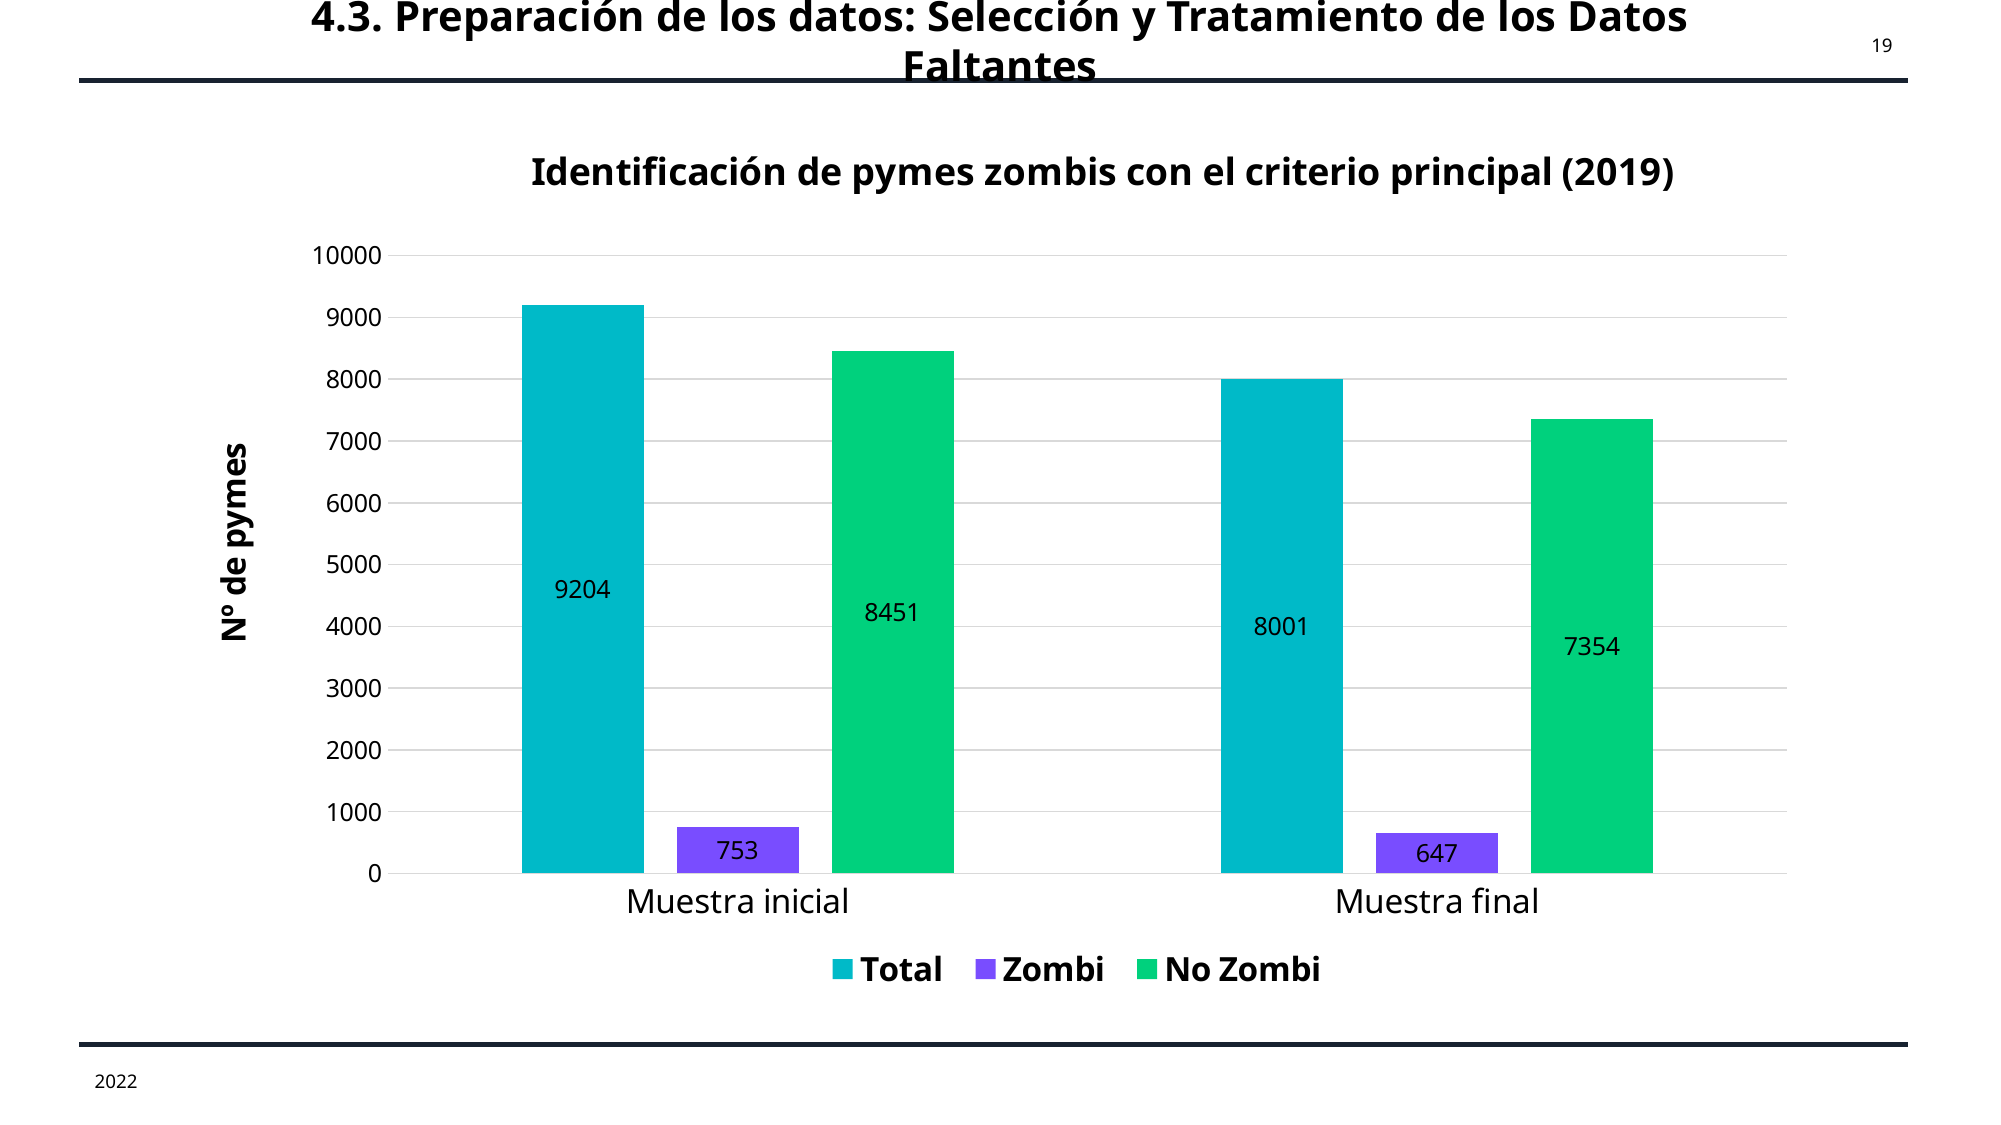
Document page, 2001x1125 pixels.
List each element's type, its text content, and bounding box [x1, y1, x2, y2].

chart [188, 120, 1820, 1009]
footer 2022 [79, 1053, 755, 1113]
text_box 4.3. Preparación de los datos: Selección y Tratamiento de los Datos Faltantes [255, 0, 1745, 81]
slide_number 19 [1802, 16, 1908, 77]
